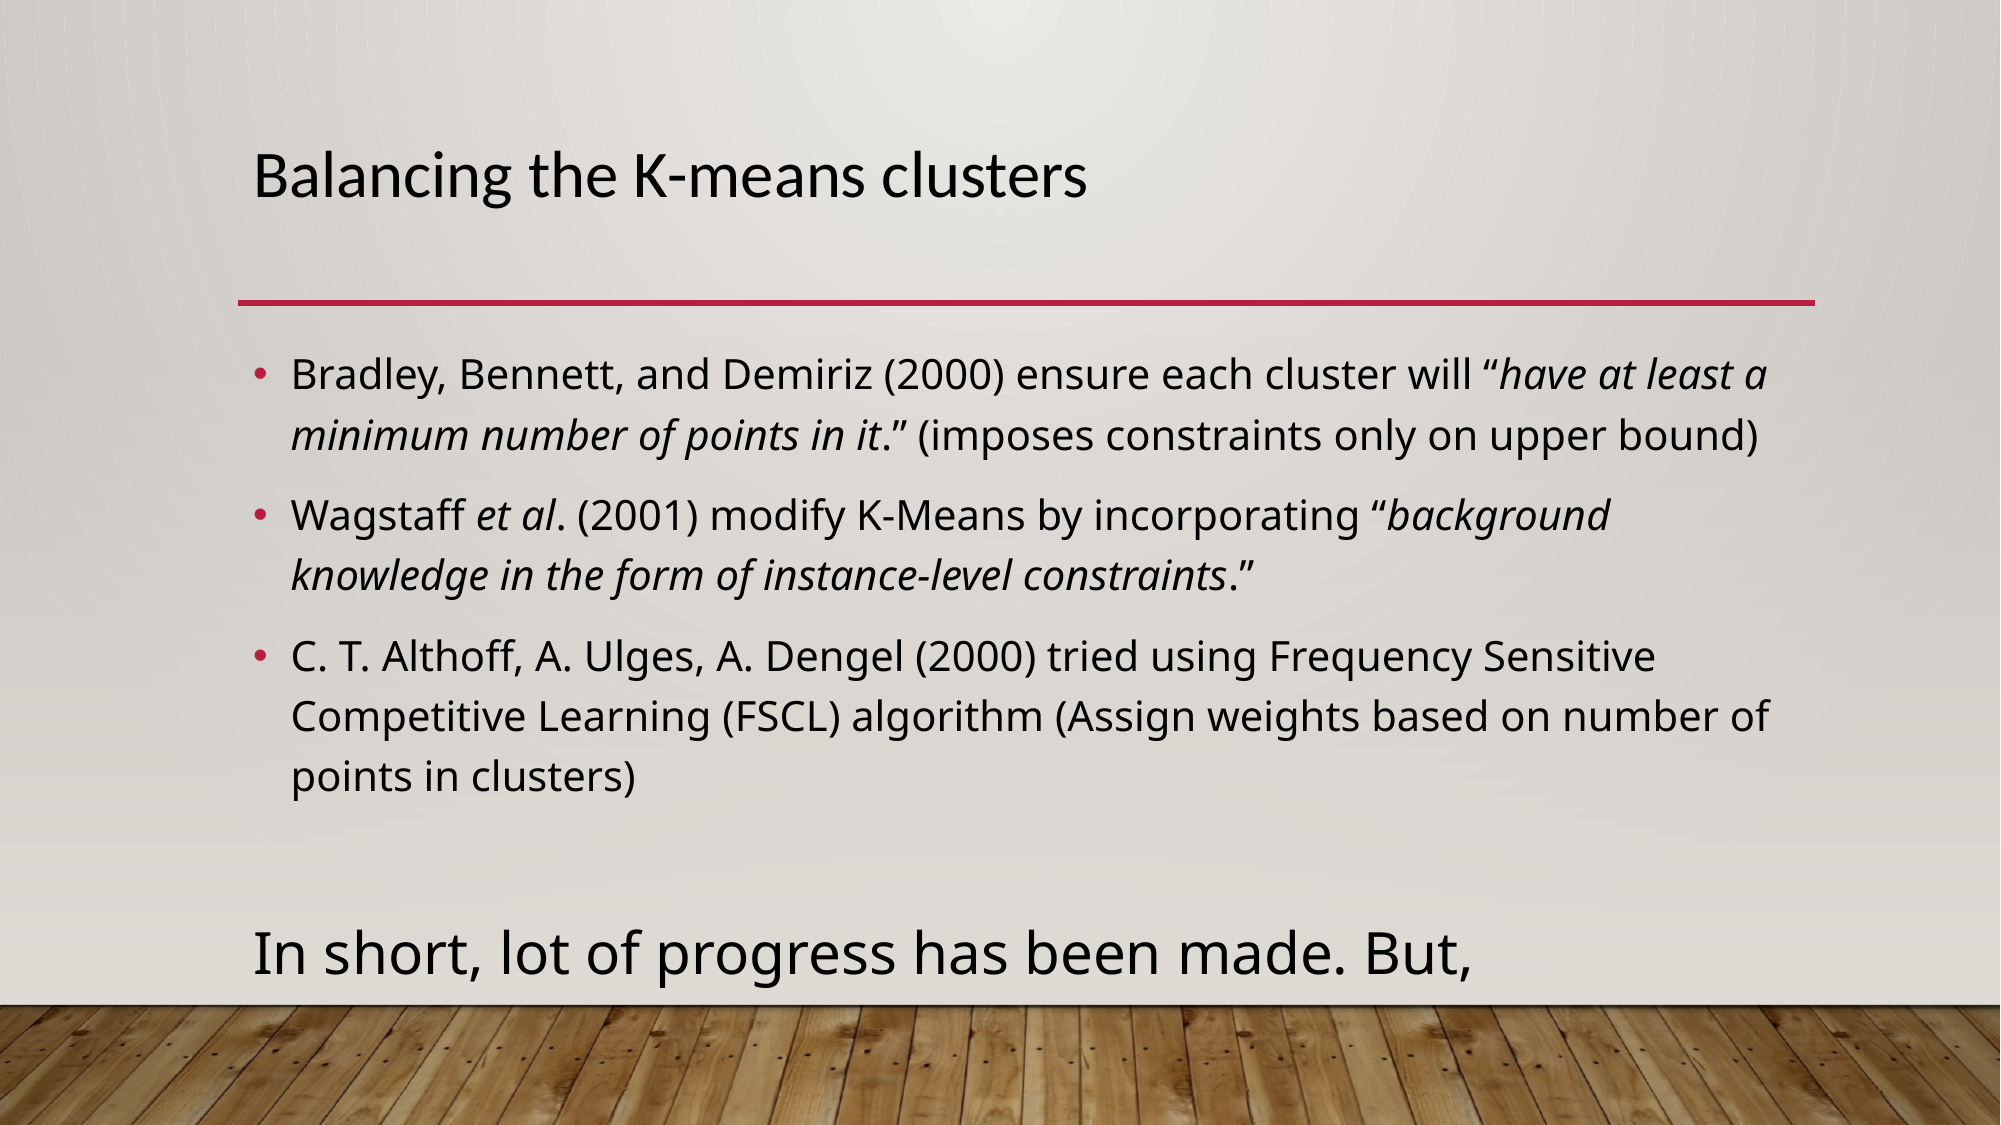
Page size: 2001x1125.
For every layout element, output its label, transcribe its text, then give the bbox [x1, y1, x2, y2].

title Balancing the K-means clusters [238, 131, 1814, 305]
list Bradley, Bennett, and Demiriz (2000) ensure each cluster will “have at least a minimum number of points in it.” (imposes constraints only on upper bound) Wagstaff et al. (2001) modify K-Means by incorporating “background knowledge in the form of instance-level constraints.” C. T. Althoff, A. Ulges, A. Dengel (2000) tried using Frequency Sensitive Competitive Learning (FSCL) algorithm (Assign weights based on number of points in clusters) In short, lot of progress has been made. But, [238, 330, 1814, 1091]
picture [0, 1005, 2000, 1125]
